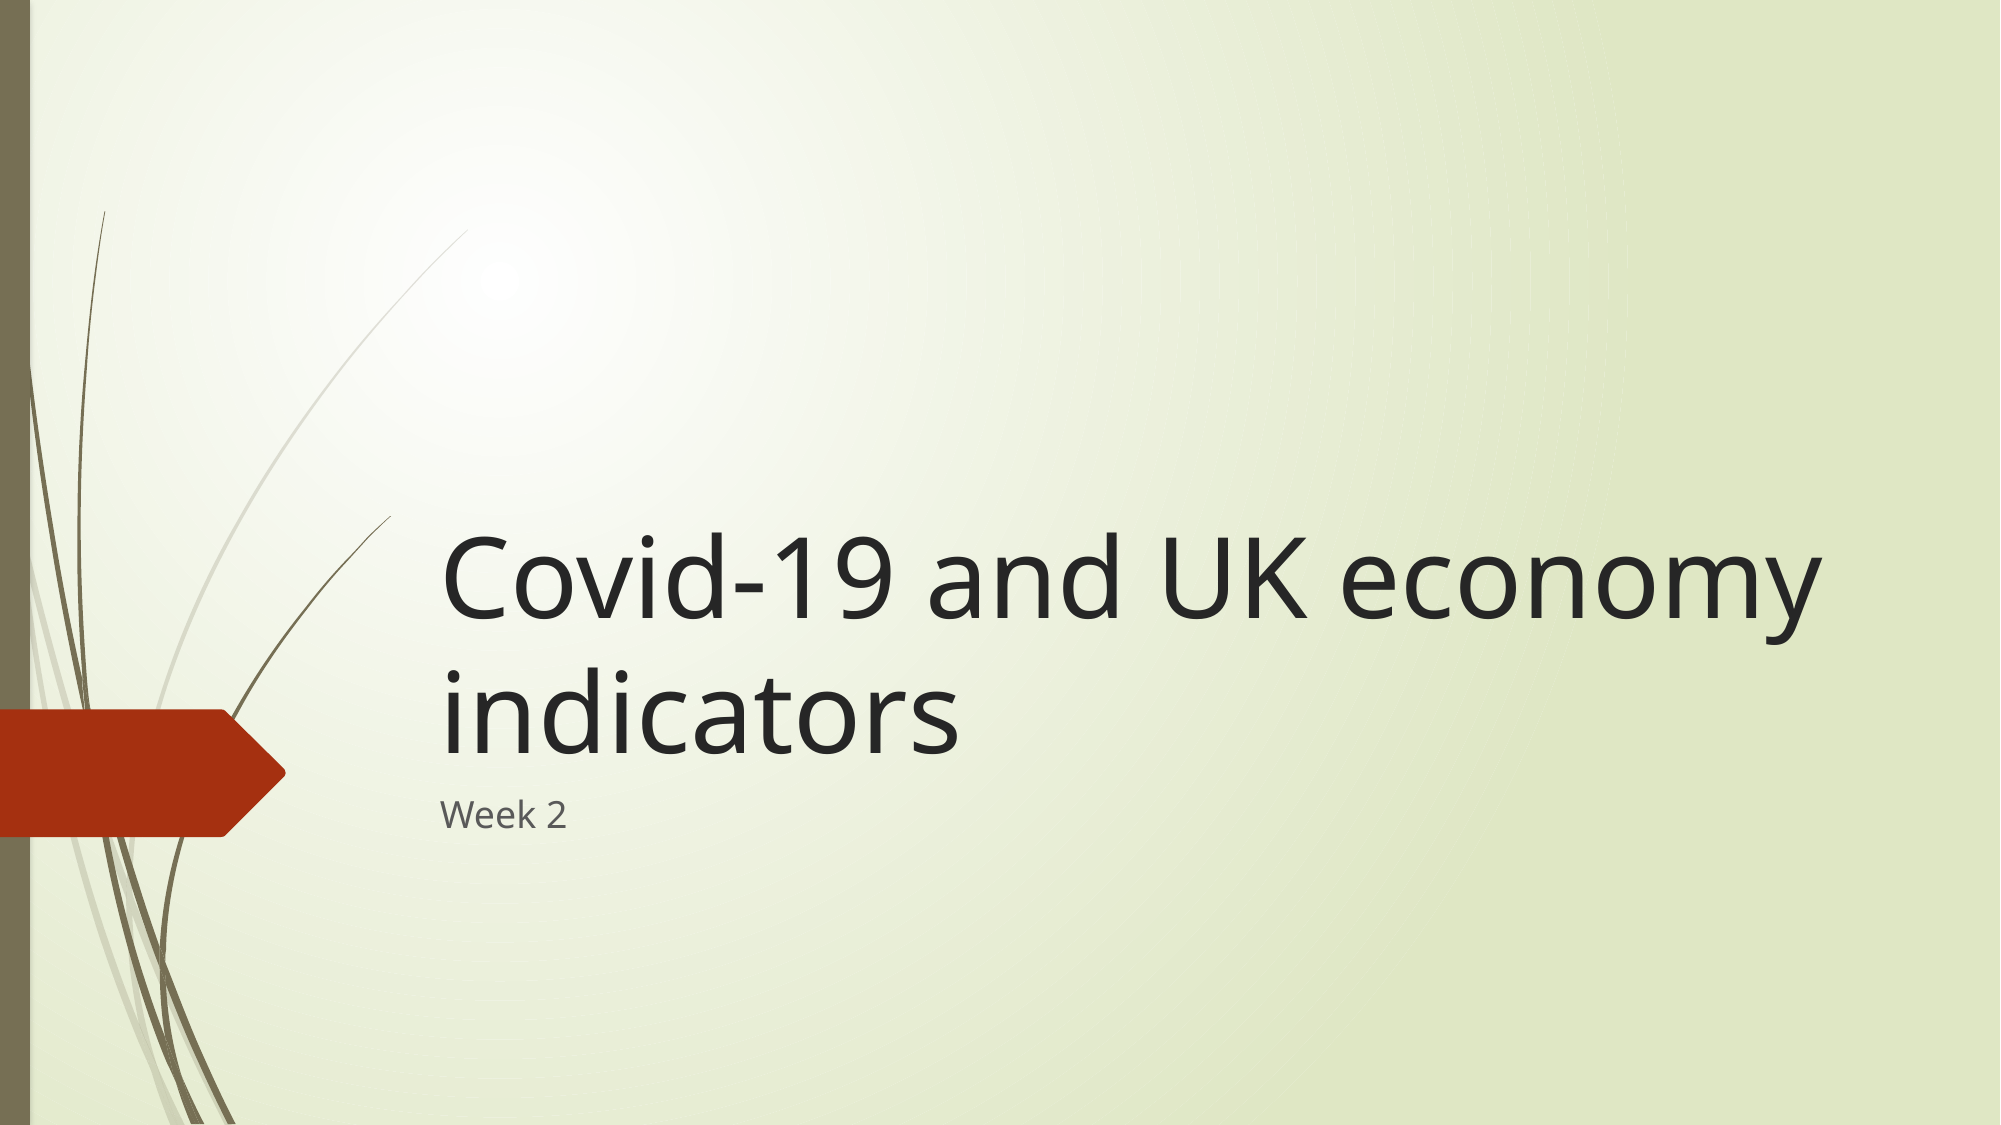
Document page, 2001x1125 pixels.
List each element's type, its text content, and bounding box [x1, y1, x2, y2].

title Covid-19 and UK economy indicators [424, 412, 1888, 783]
subtitle Week 2 [424, 783, 1888, 969]
